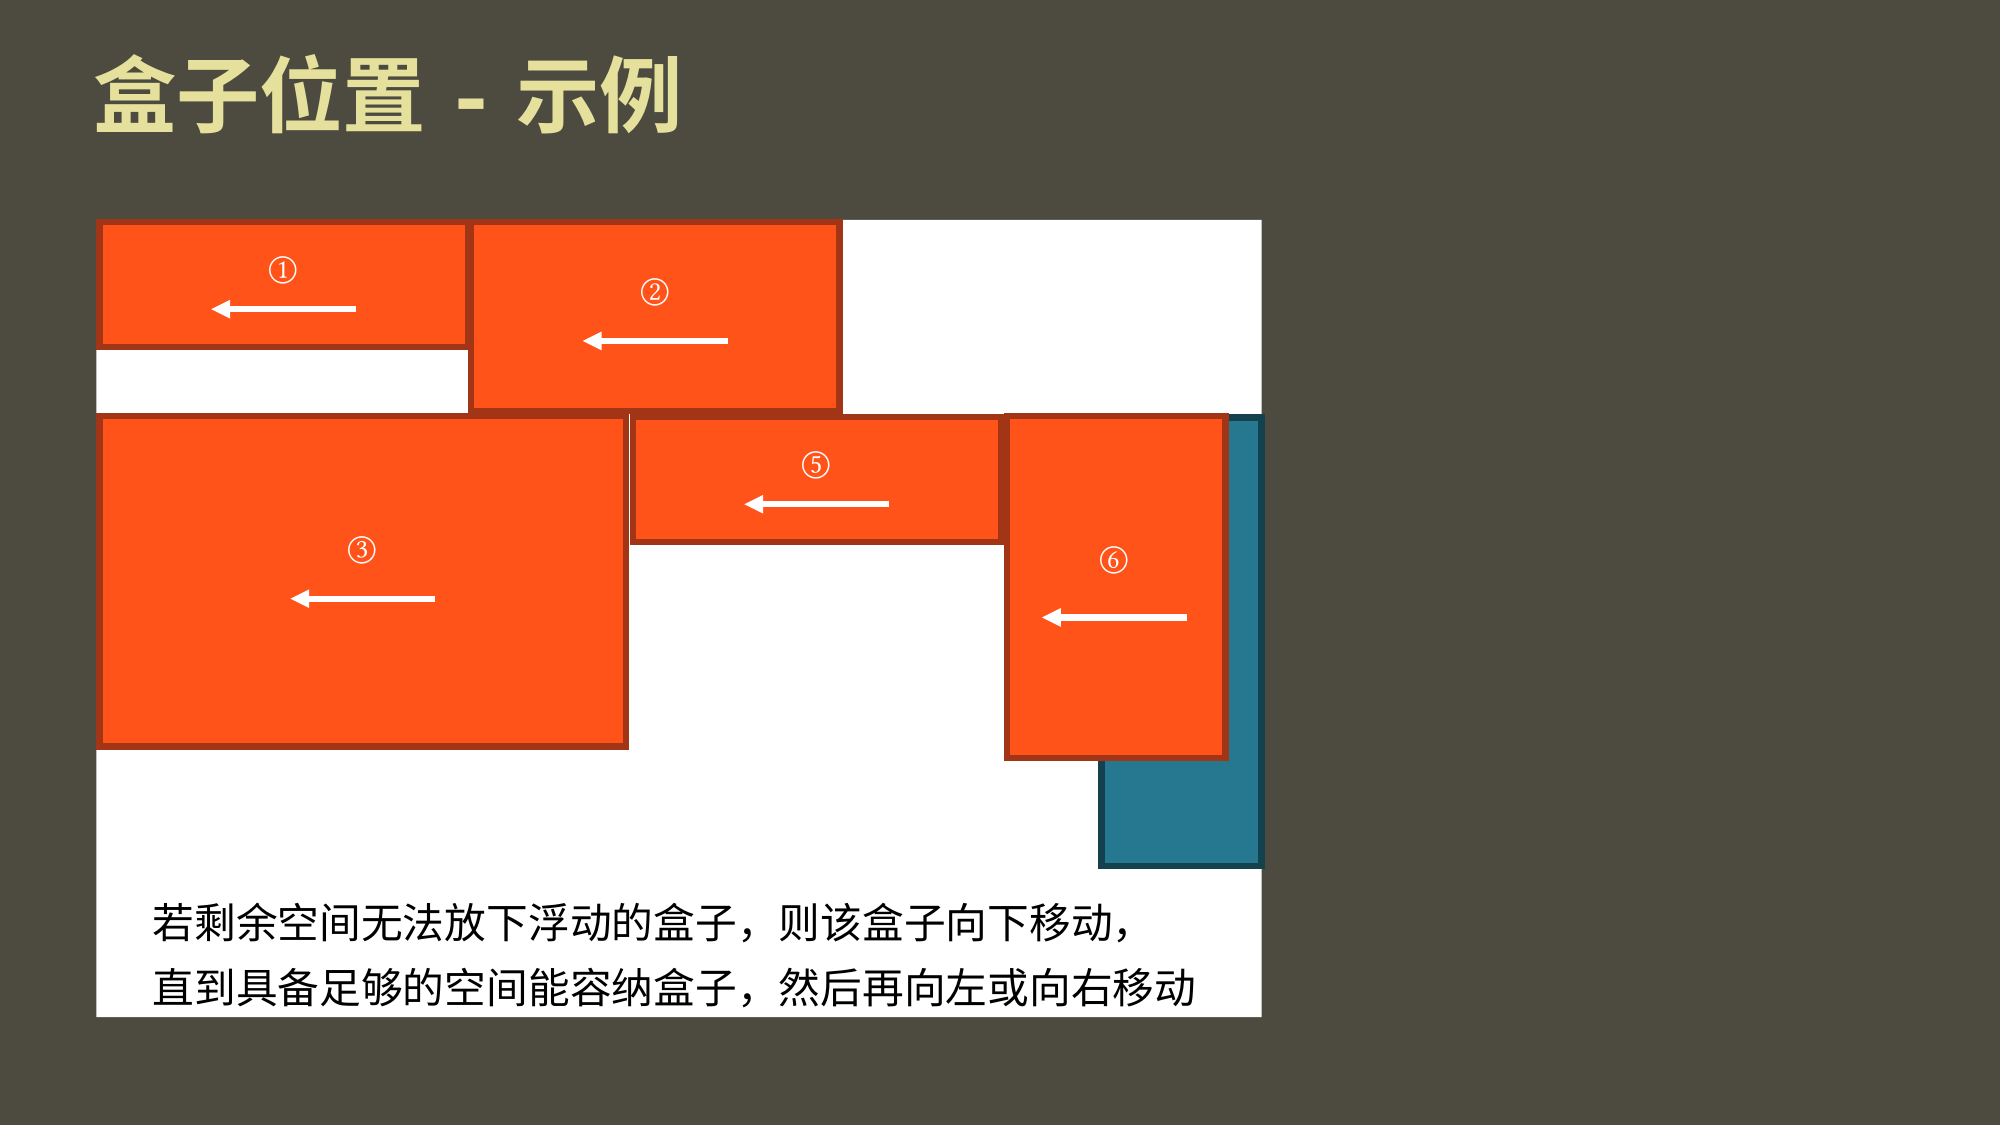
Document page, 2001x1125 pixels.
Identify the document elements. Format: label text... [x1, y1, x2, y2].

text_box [99, 415, 627, 747]
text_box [1006, 415, 1226, 759]
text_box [632, 416, 1002, 542]
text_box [471, 221, 840, 411]
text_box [99, 221, 468, 347]
text_box 若剩余空间无法放下浮动的盒子，则该盒子向下移动， 直到具备足够的空间能容纳盒子，然后再向左或向右移动 [137, 874, 1221, 1019]
text_box [95, 219, 1263, 1018]
title 盒子位置-示例 [78, 38, 2000, 162]
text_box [1101, 417, 1262, 866]
